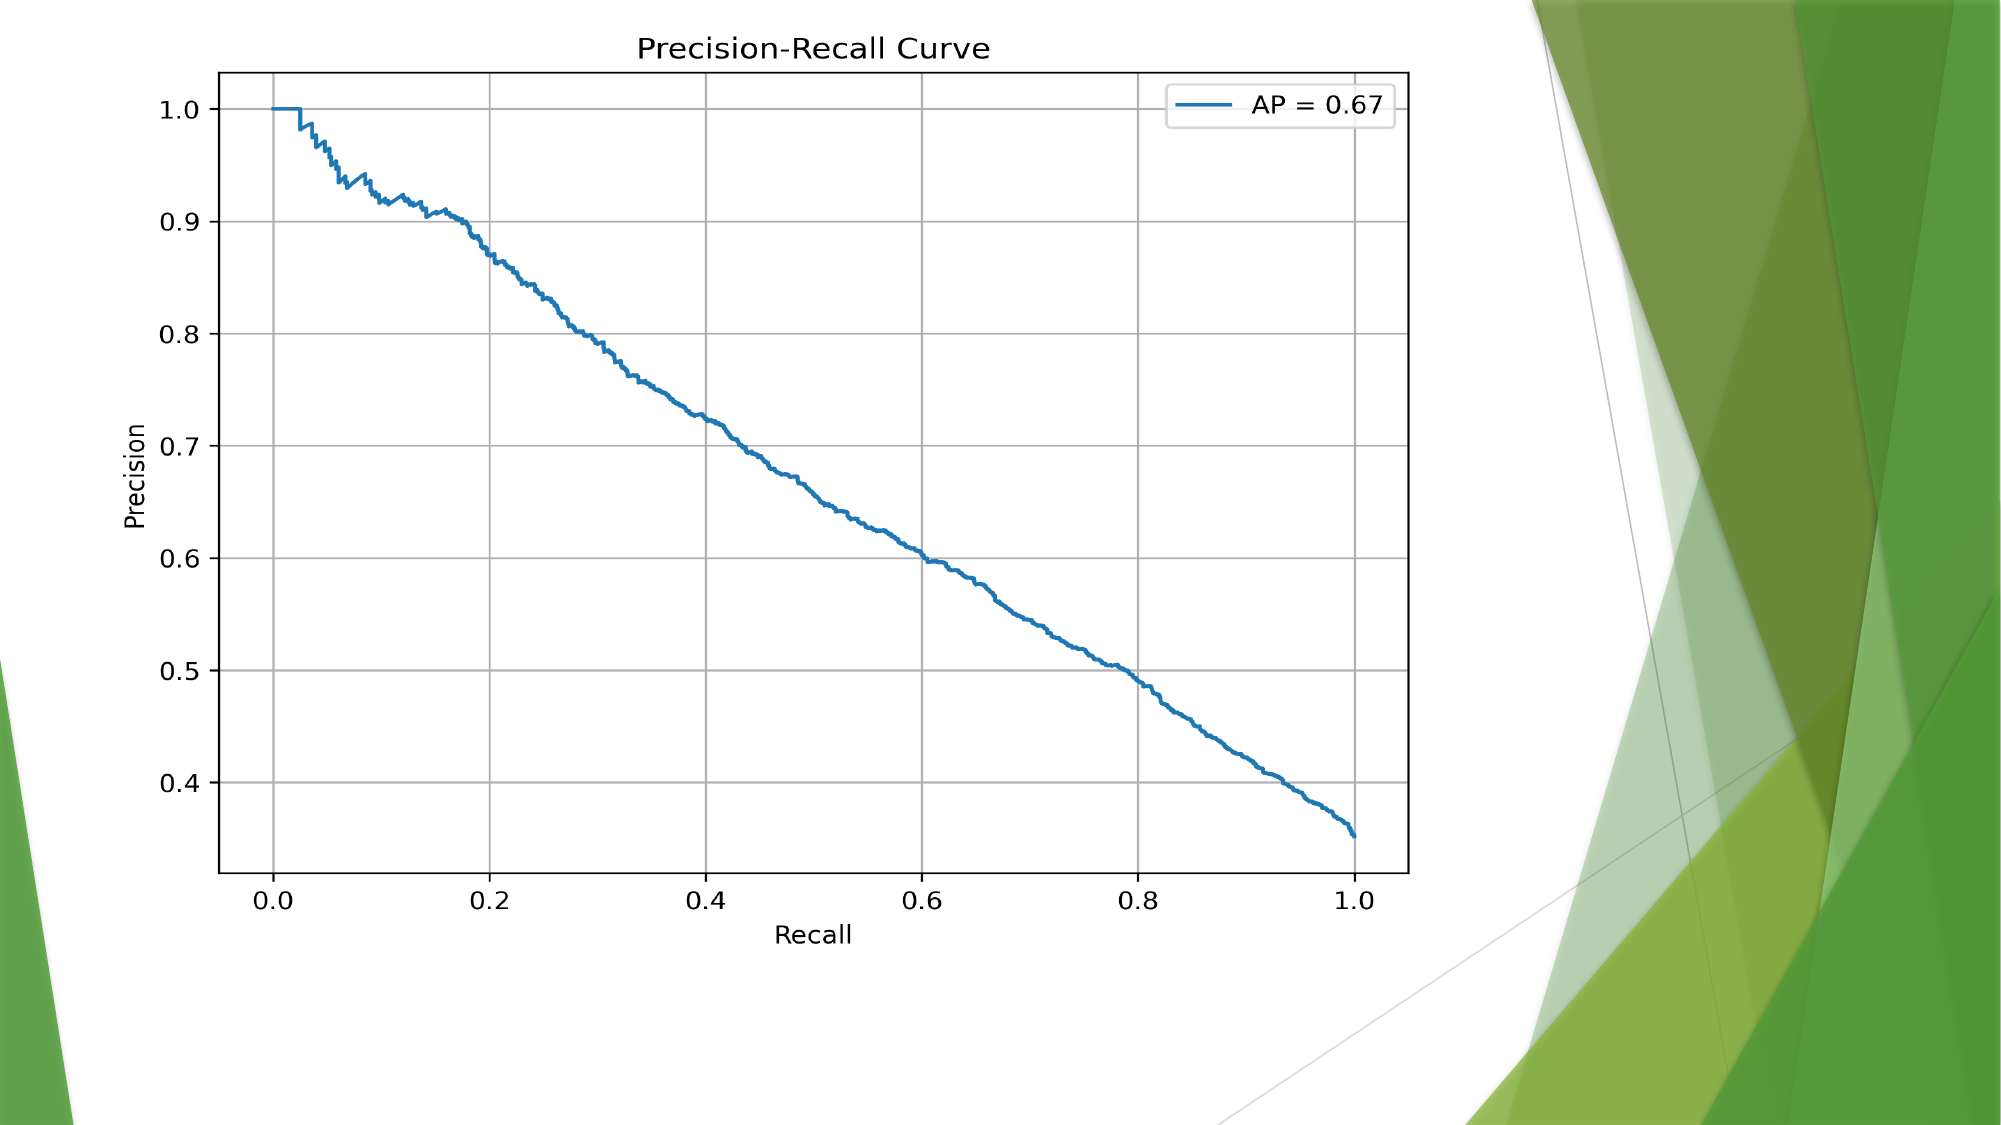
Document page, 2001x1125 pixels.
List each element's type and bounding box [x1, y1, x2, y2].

picture [101, 19, 1427, 966]
